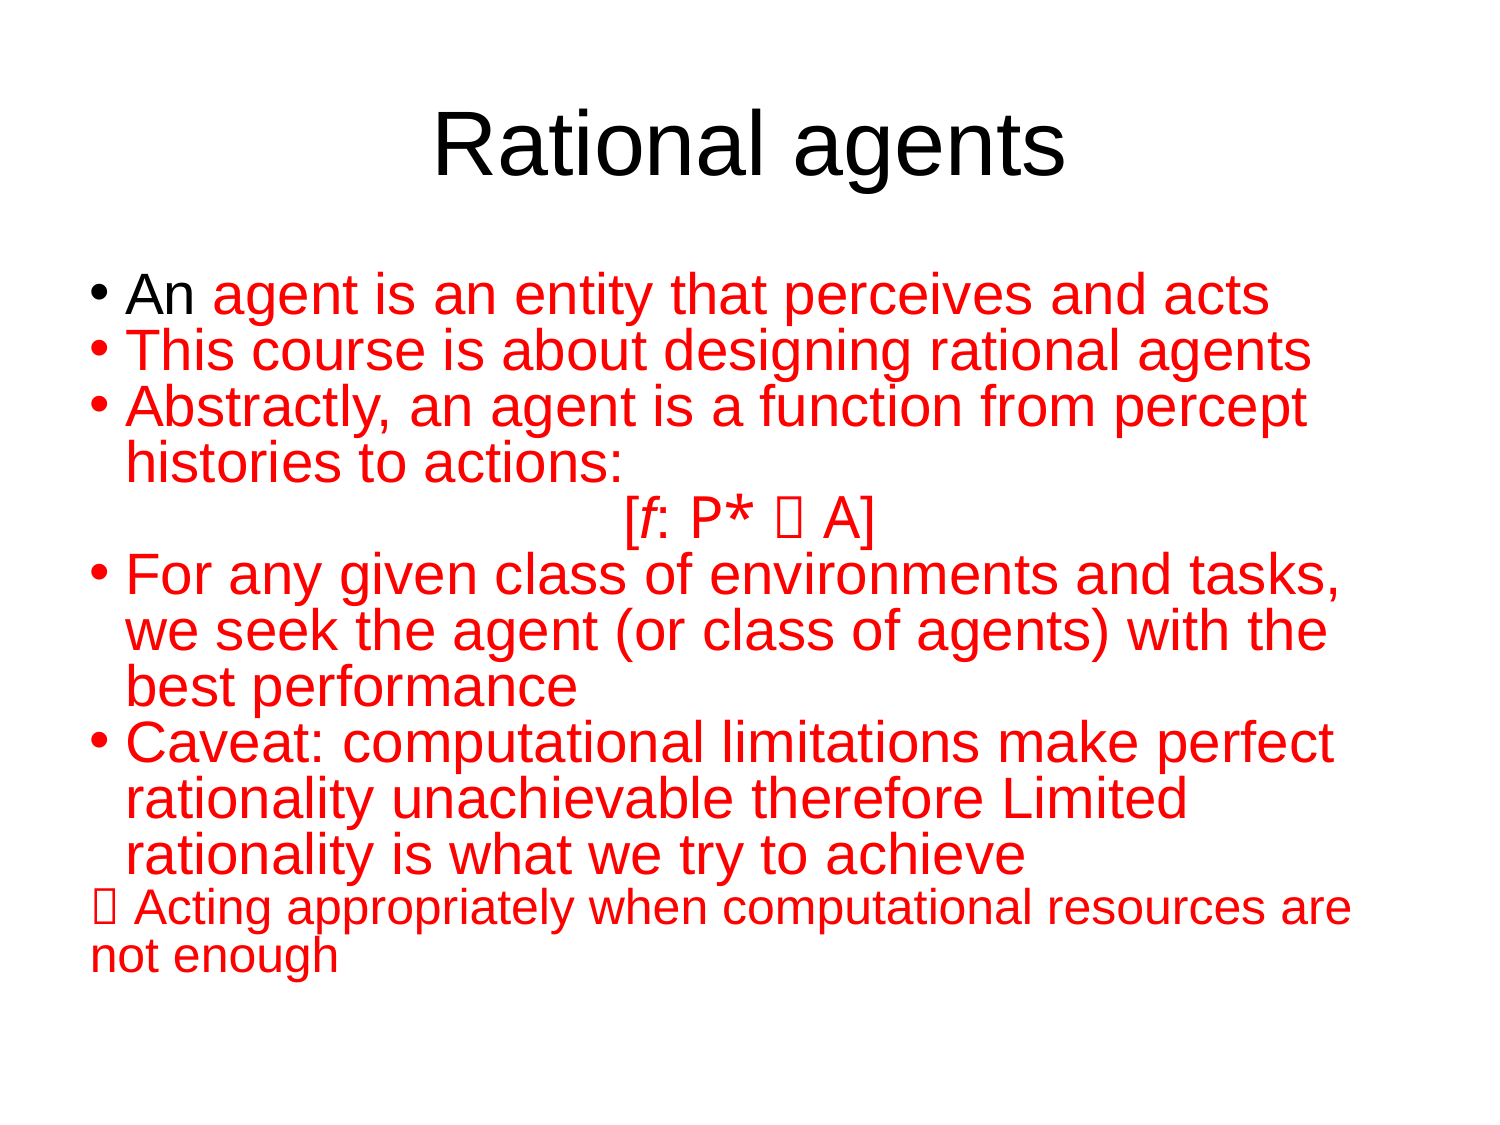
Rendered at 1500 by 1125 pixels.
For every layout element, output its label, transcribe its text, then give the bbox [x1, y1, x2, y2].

text_box An agent is an entity that perceives and acts This course is about designing rational agents Abstractly, an agent is a function from percept histories to actions: [f: P*  A] For any given class of environments and tasks, we seek the agent (or class of agents) with the best performance Caveat: computational limitations make perfect rationality unachievable therefore Limited rationality is what we try to achieve  Acting appropriately when computational resources are not enough [75, 262, 1425, 1005]
text_box Rational agents [75, 44, 1425, 233]
